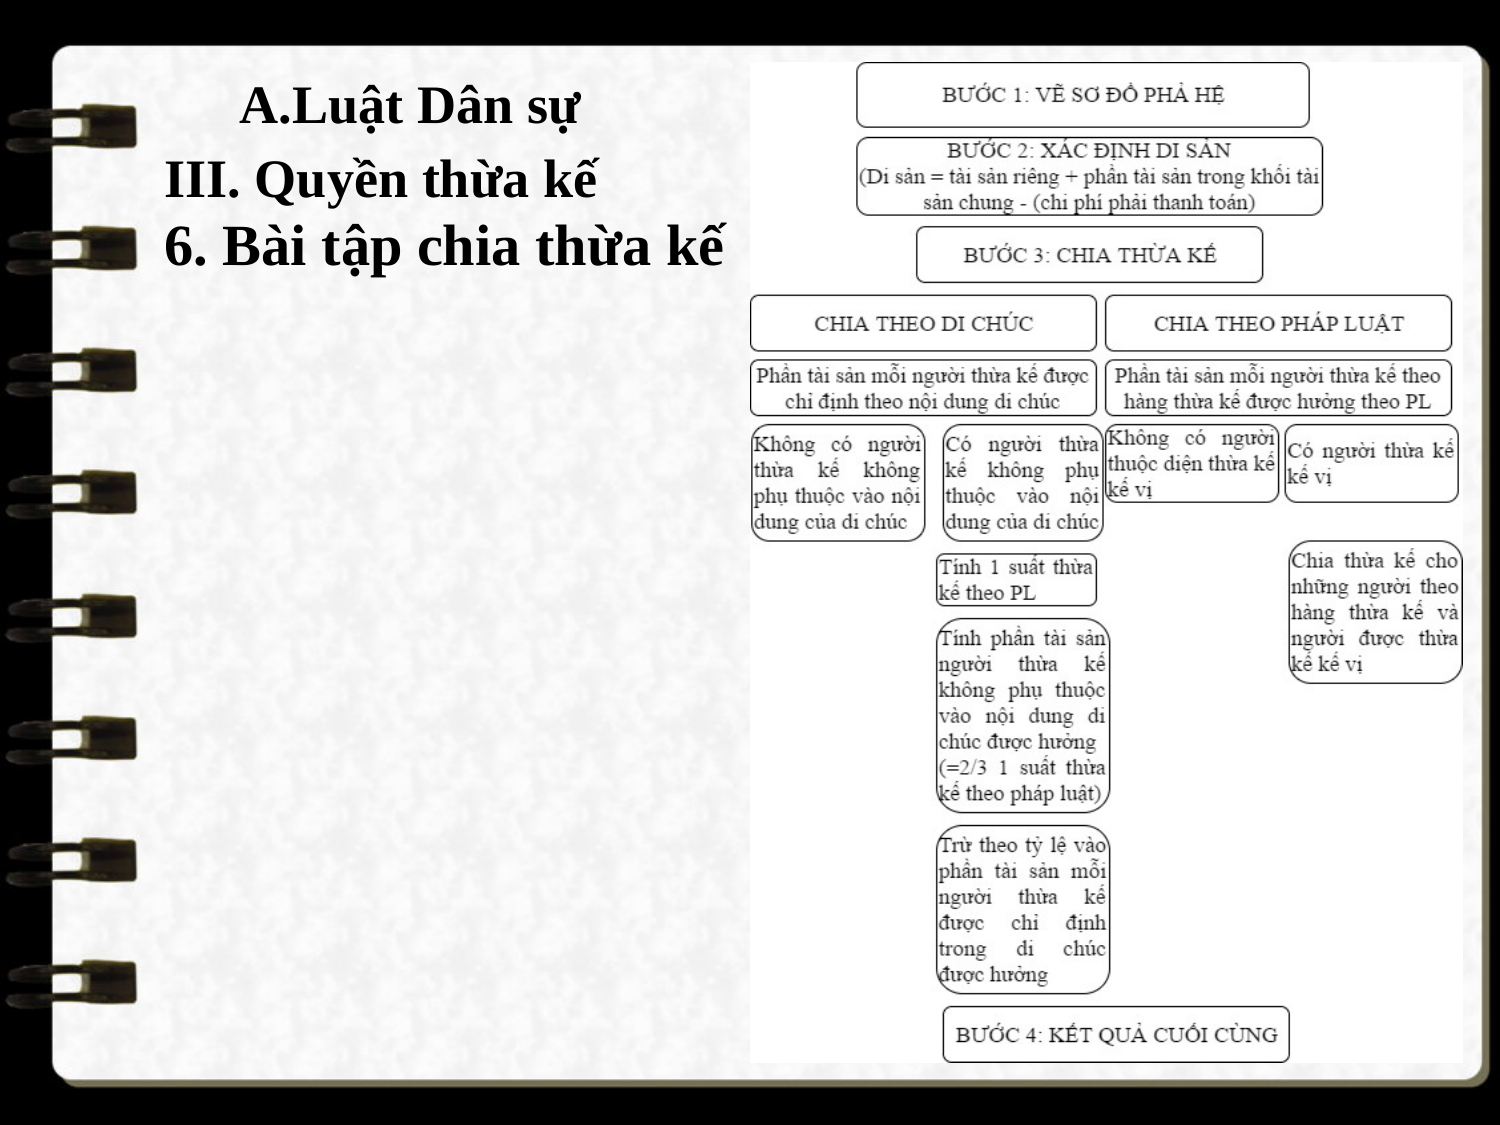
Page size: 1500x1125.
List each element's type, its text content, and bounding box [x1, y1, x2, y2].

text_box 6. Bài tập chia thừa kế [150, 199, 743, 355]
picture [0, 0, 1500, 1125]
list A.Luật Dân sự III. Quyền thừa kế [150, 62, 749, 199]
